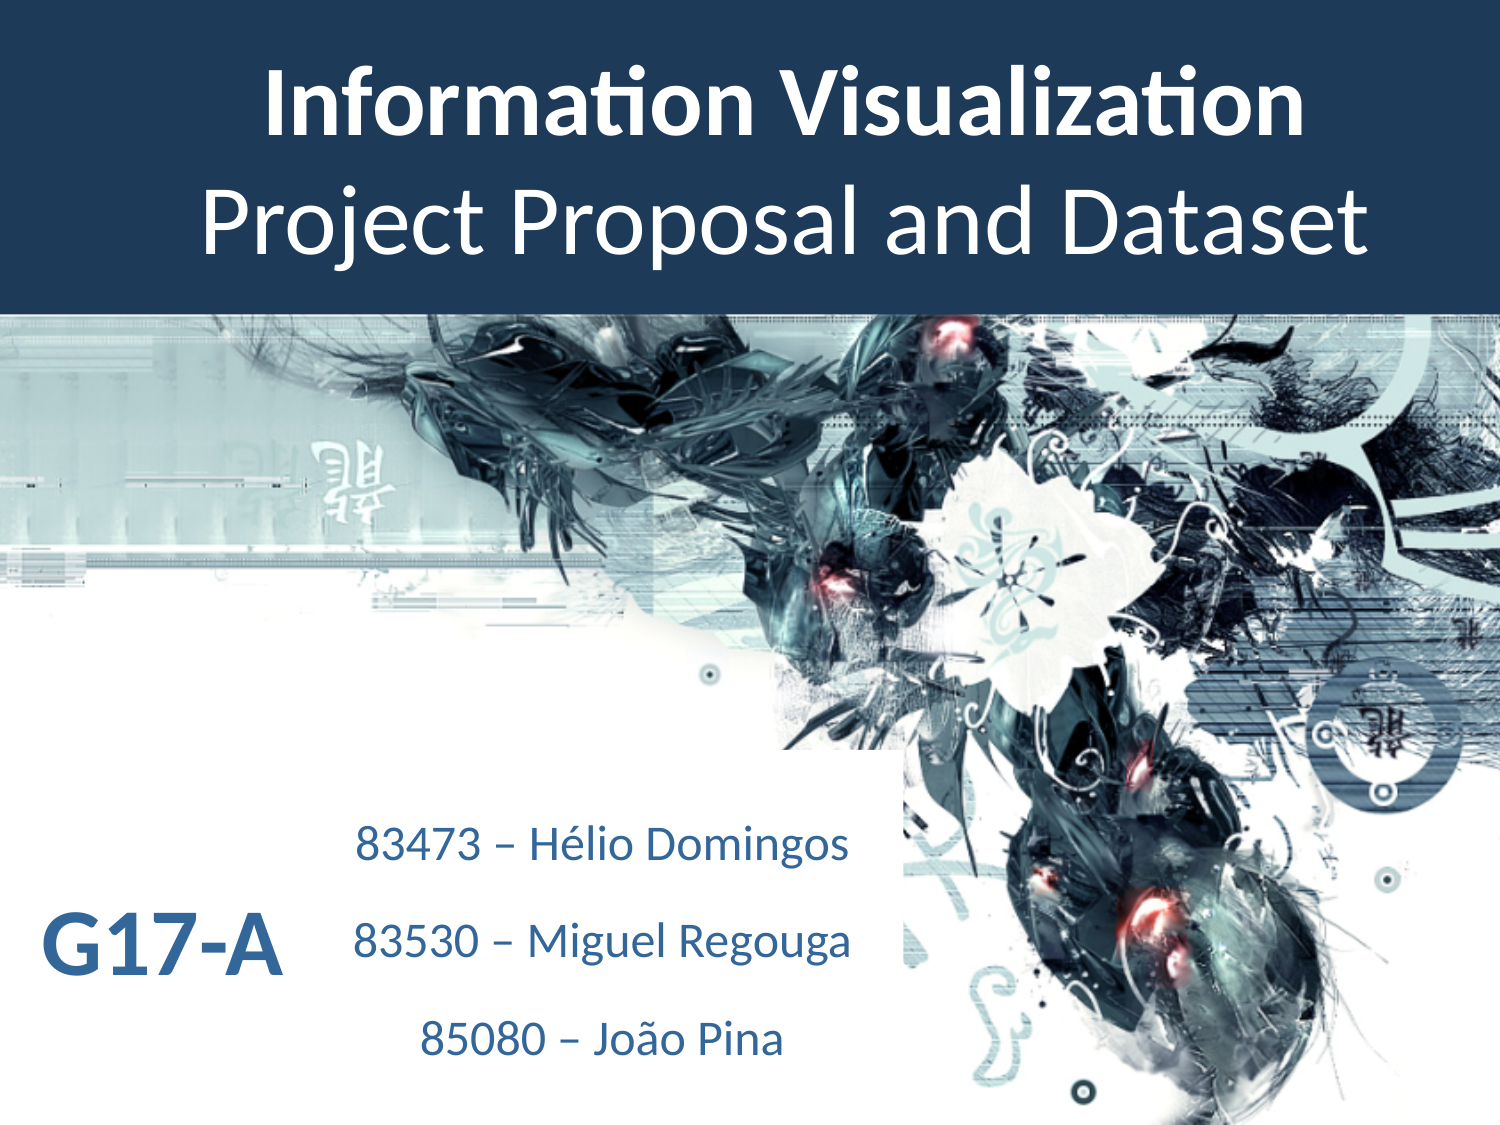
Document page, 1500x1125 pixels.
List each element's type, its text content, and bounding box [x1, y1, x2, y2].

list G17-A [0, 750, 325, 1125]
title Information Visualization Project Proposal and Dataset [0, 0, 1500, 315]
text_box 83473 – Hélio Domingos 83530 – Miguel Regouga 85080 – João Pina [301, 749, 904, 1125]
picture [0, 315, 1500, 1125]
